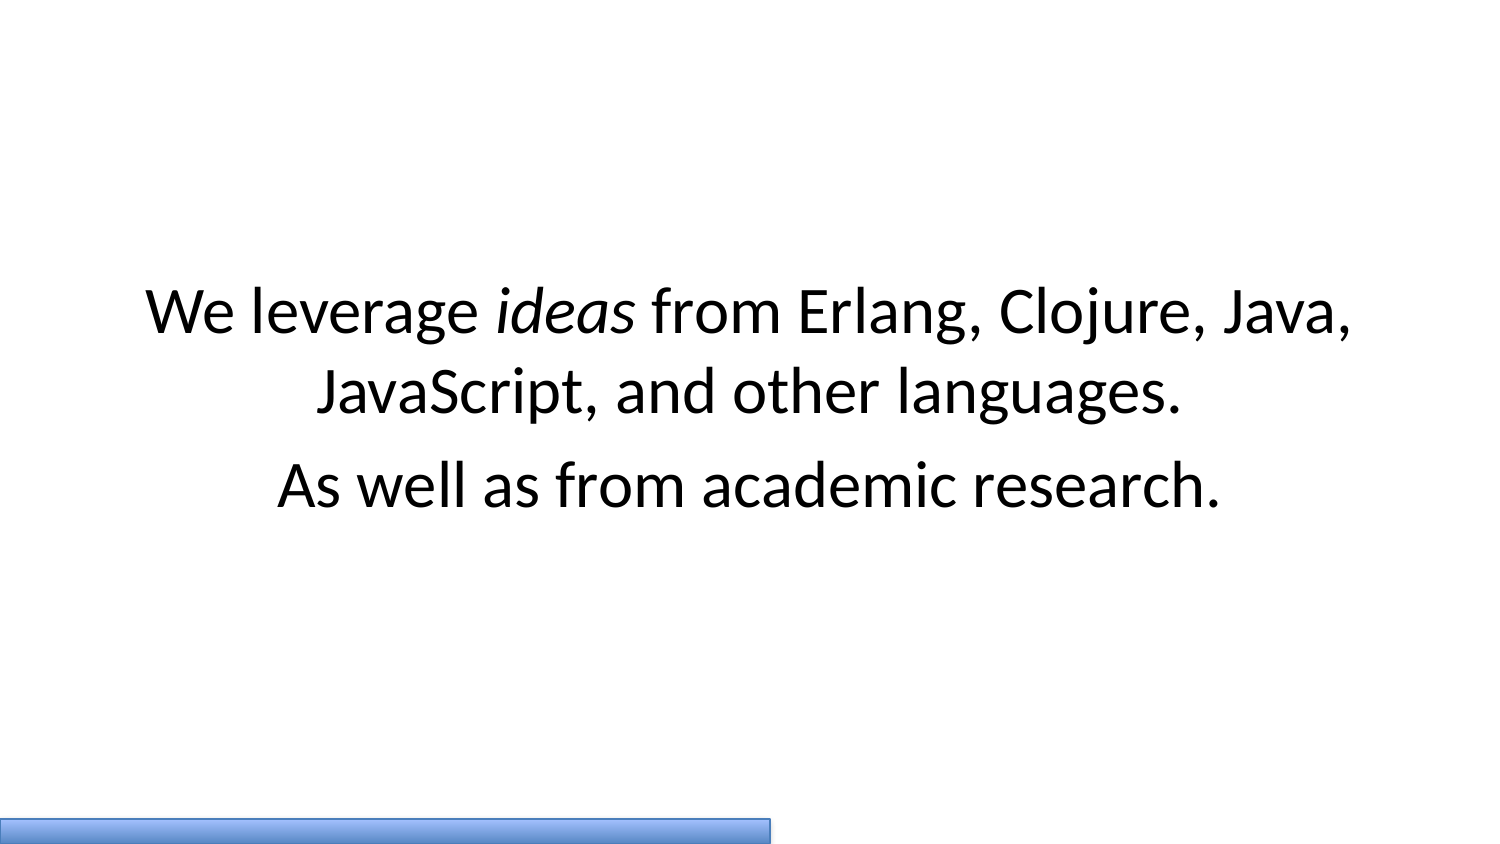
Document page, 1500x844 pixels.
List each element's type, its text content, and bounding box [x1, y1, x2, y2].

list We leverage ideas from Erlang, Clojure, Java, JavaScript, and other languages. As well as from academic research. [75, 33, 1425, 754]
text_box [0, 818, 771, 844]
